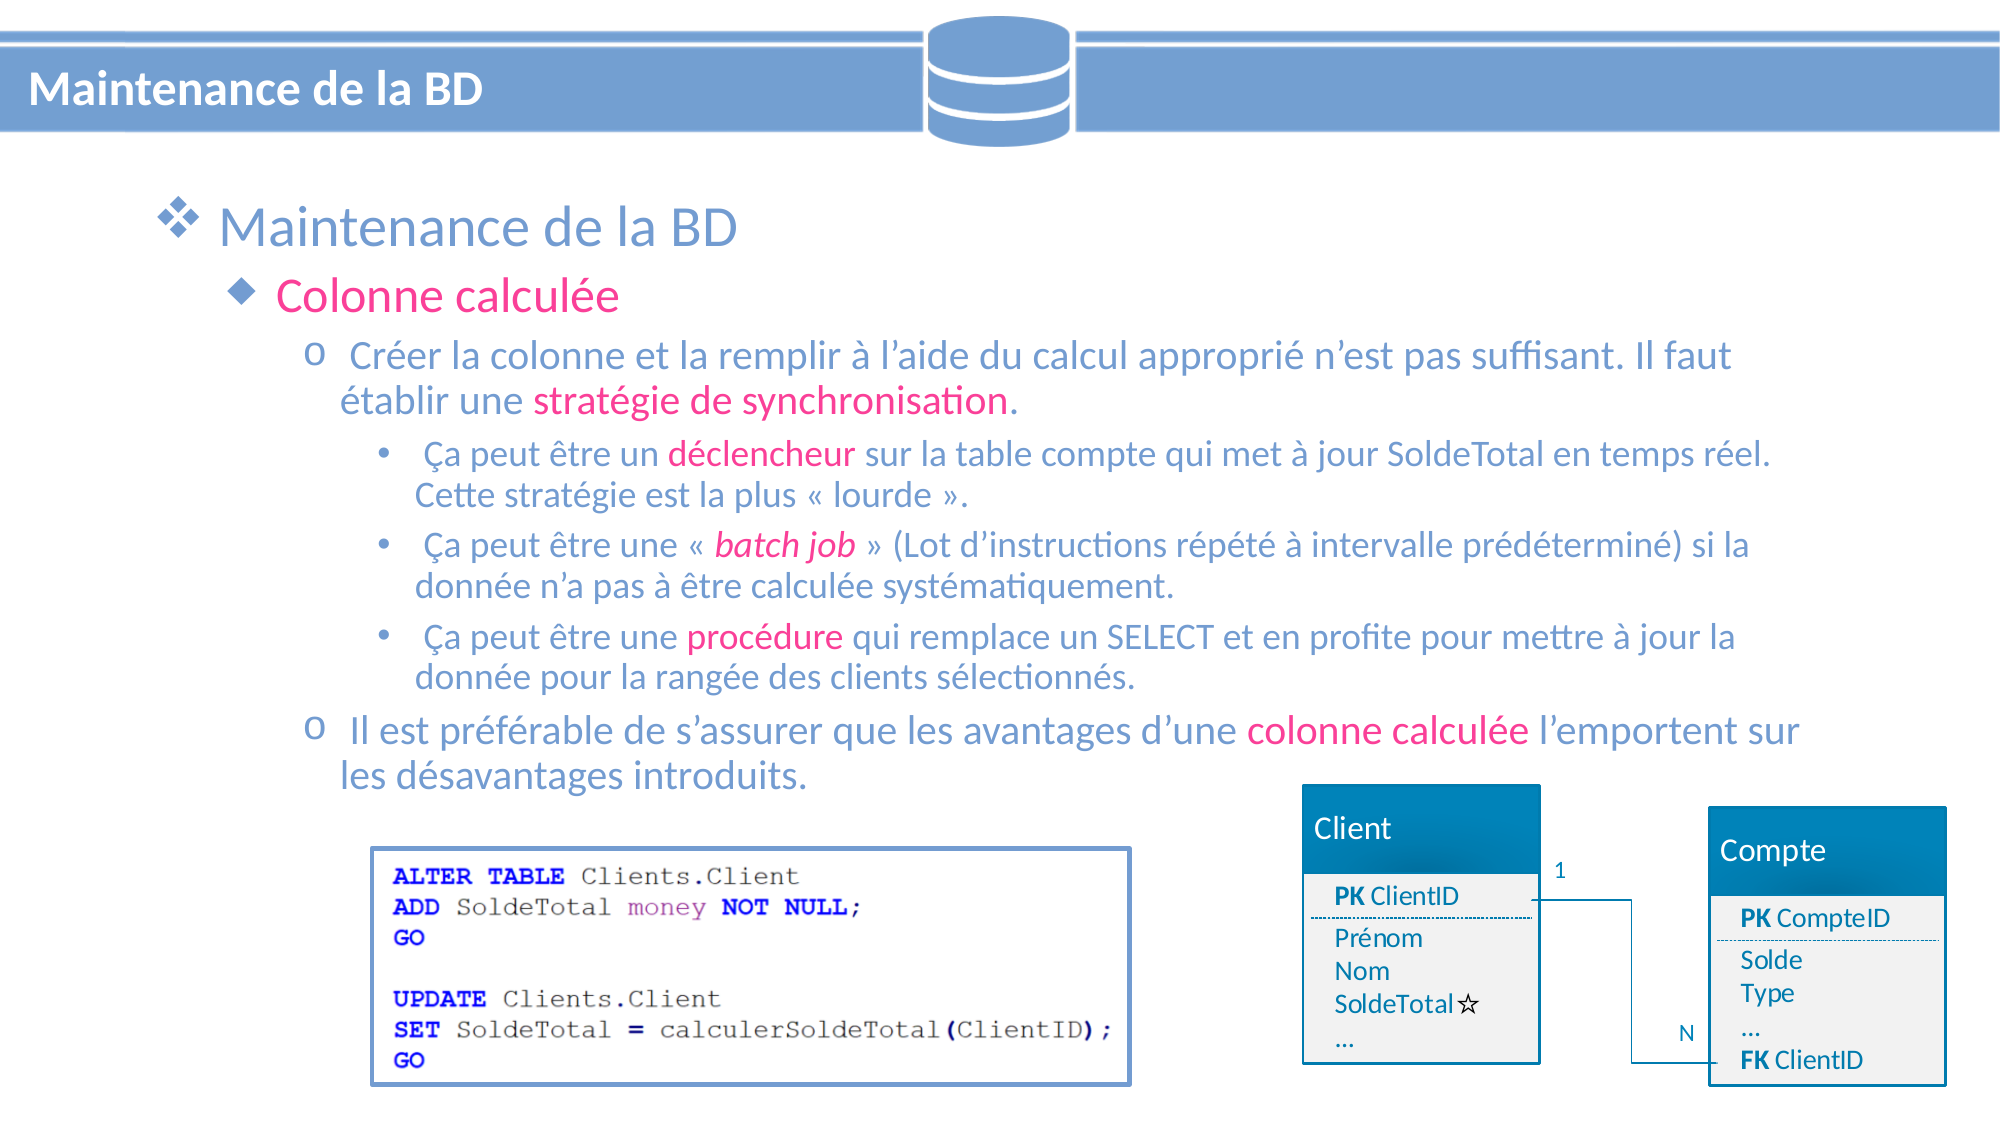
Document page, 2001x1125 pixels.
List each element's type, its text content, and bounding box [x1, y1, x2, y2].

picture [374, 850, 1128, 1083]
title Maintenance de la BD [12, 58, 913, 120]
picture [1293, 780, 1950, 1093]
picture [0, 3, 2000, 160]
list Maintenance de la BD Colonne calculée Créer la colonne et la remplir à l’aide du calcul approprié n’est pas suffisant. Il faut établir une stratégie de synchronisation. Ça peut être un déclencheur sur la table compte qui met à jour SoldeTotal en temps réel. Cette stratégie est la plus « lourde ». Ça peut être une « batch job » (Lot d’instructions répété à intervalle prédéterminé) si la donnée n’a pas à être calculée systématiquement. Ça peut être une procédure qui remplace un SELECT et en profite pour mettre à jour la donnée pour la rangée des clients sélectionnés. Il est préférable de s’assurer que les avantages d’une colonne calculée l’emportent sur les désavantages introduits. [137, 188, 1862, 1014]
